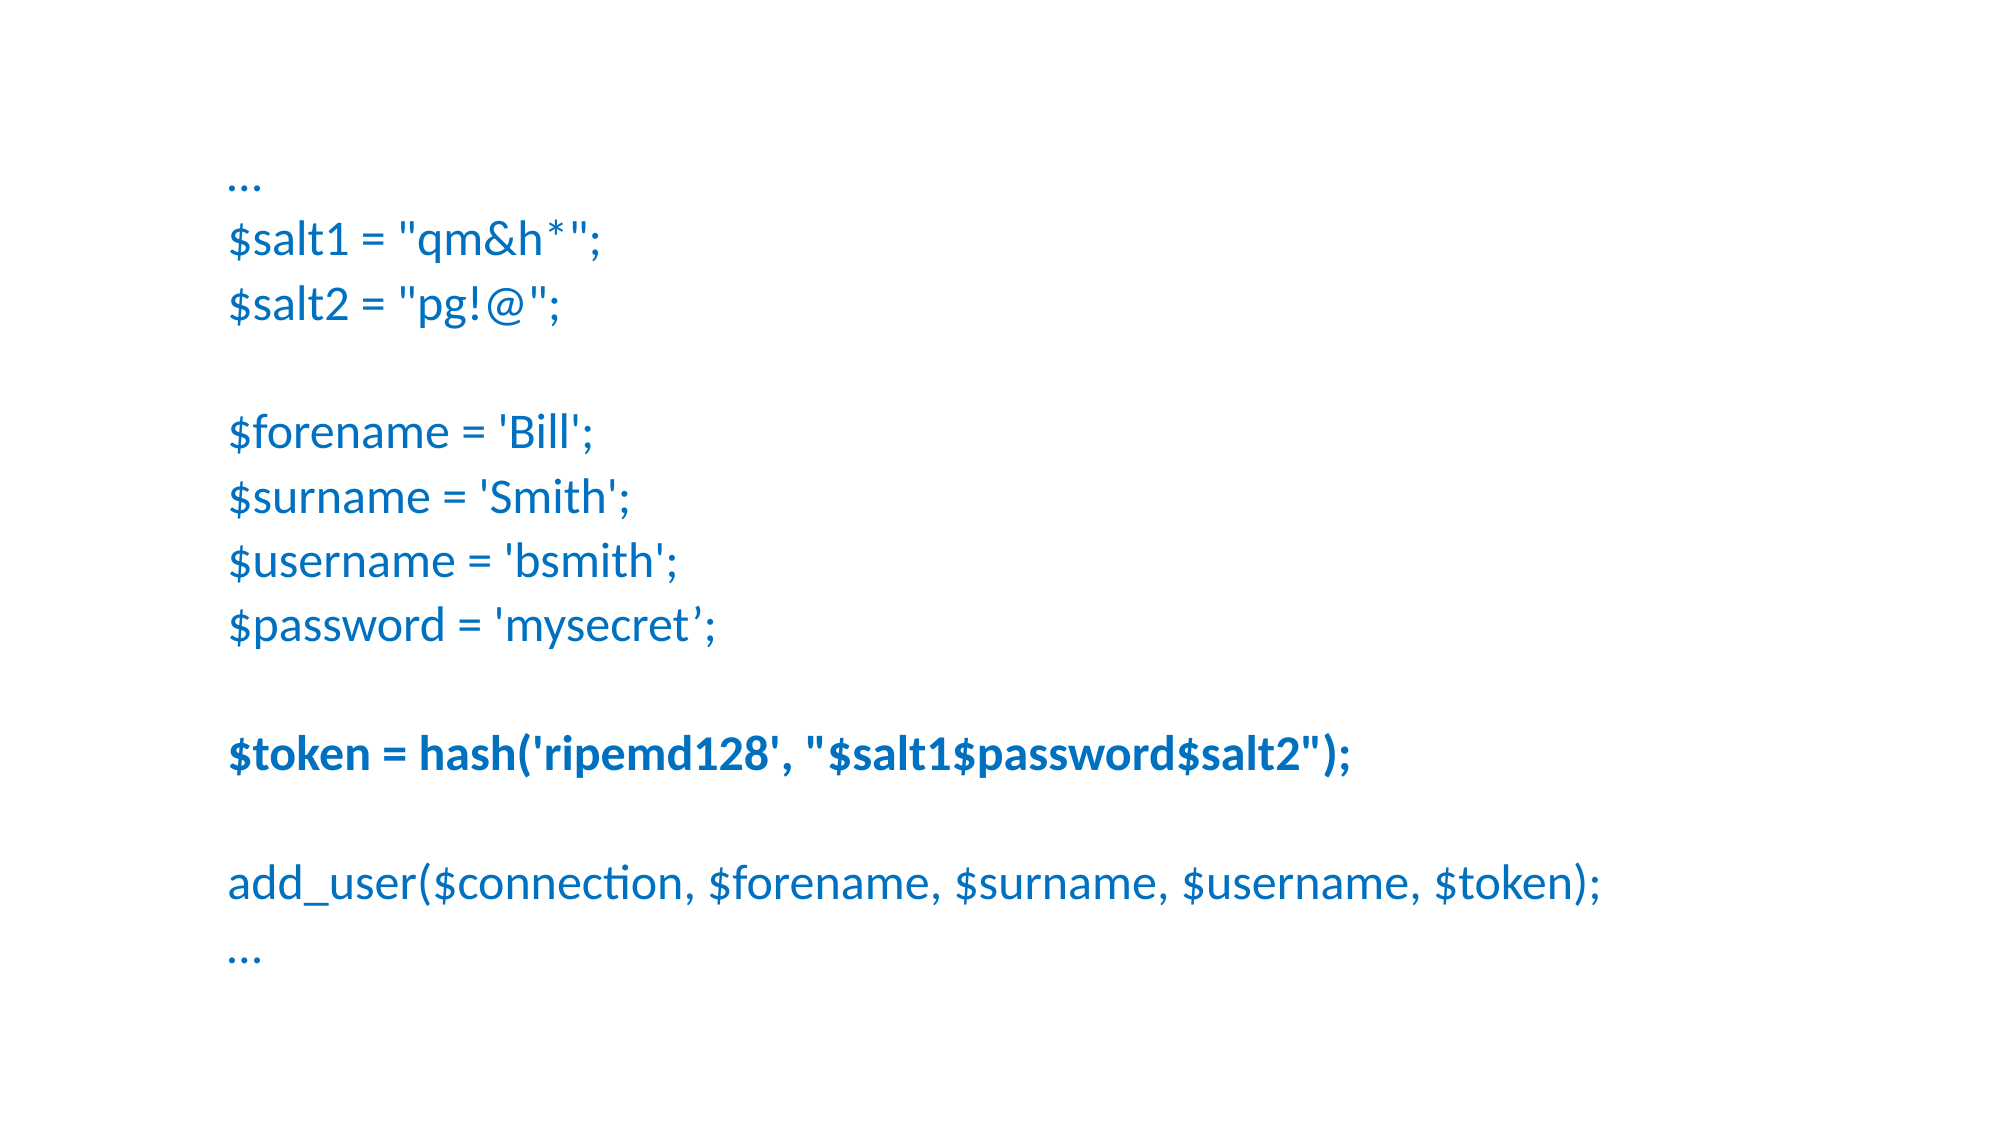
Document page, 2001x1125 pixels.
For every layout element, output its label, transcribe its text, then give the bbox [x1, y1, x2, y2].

list … $salt1 = "qm&h*"; $salt2 = "pg!@"; $forename = 'Bill'; $surname = 'Smith'; $username = 'bsmith'; $password = 'mysecret’; $token = hash('ripemd128', "$salt1$password$salt2"); add_user($connection, $forename, $surname, $username, $token); … [137, 70, 1863, 1125]
